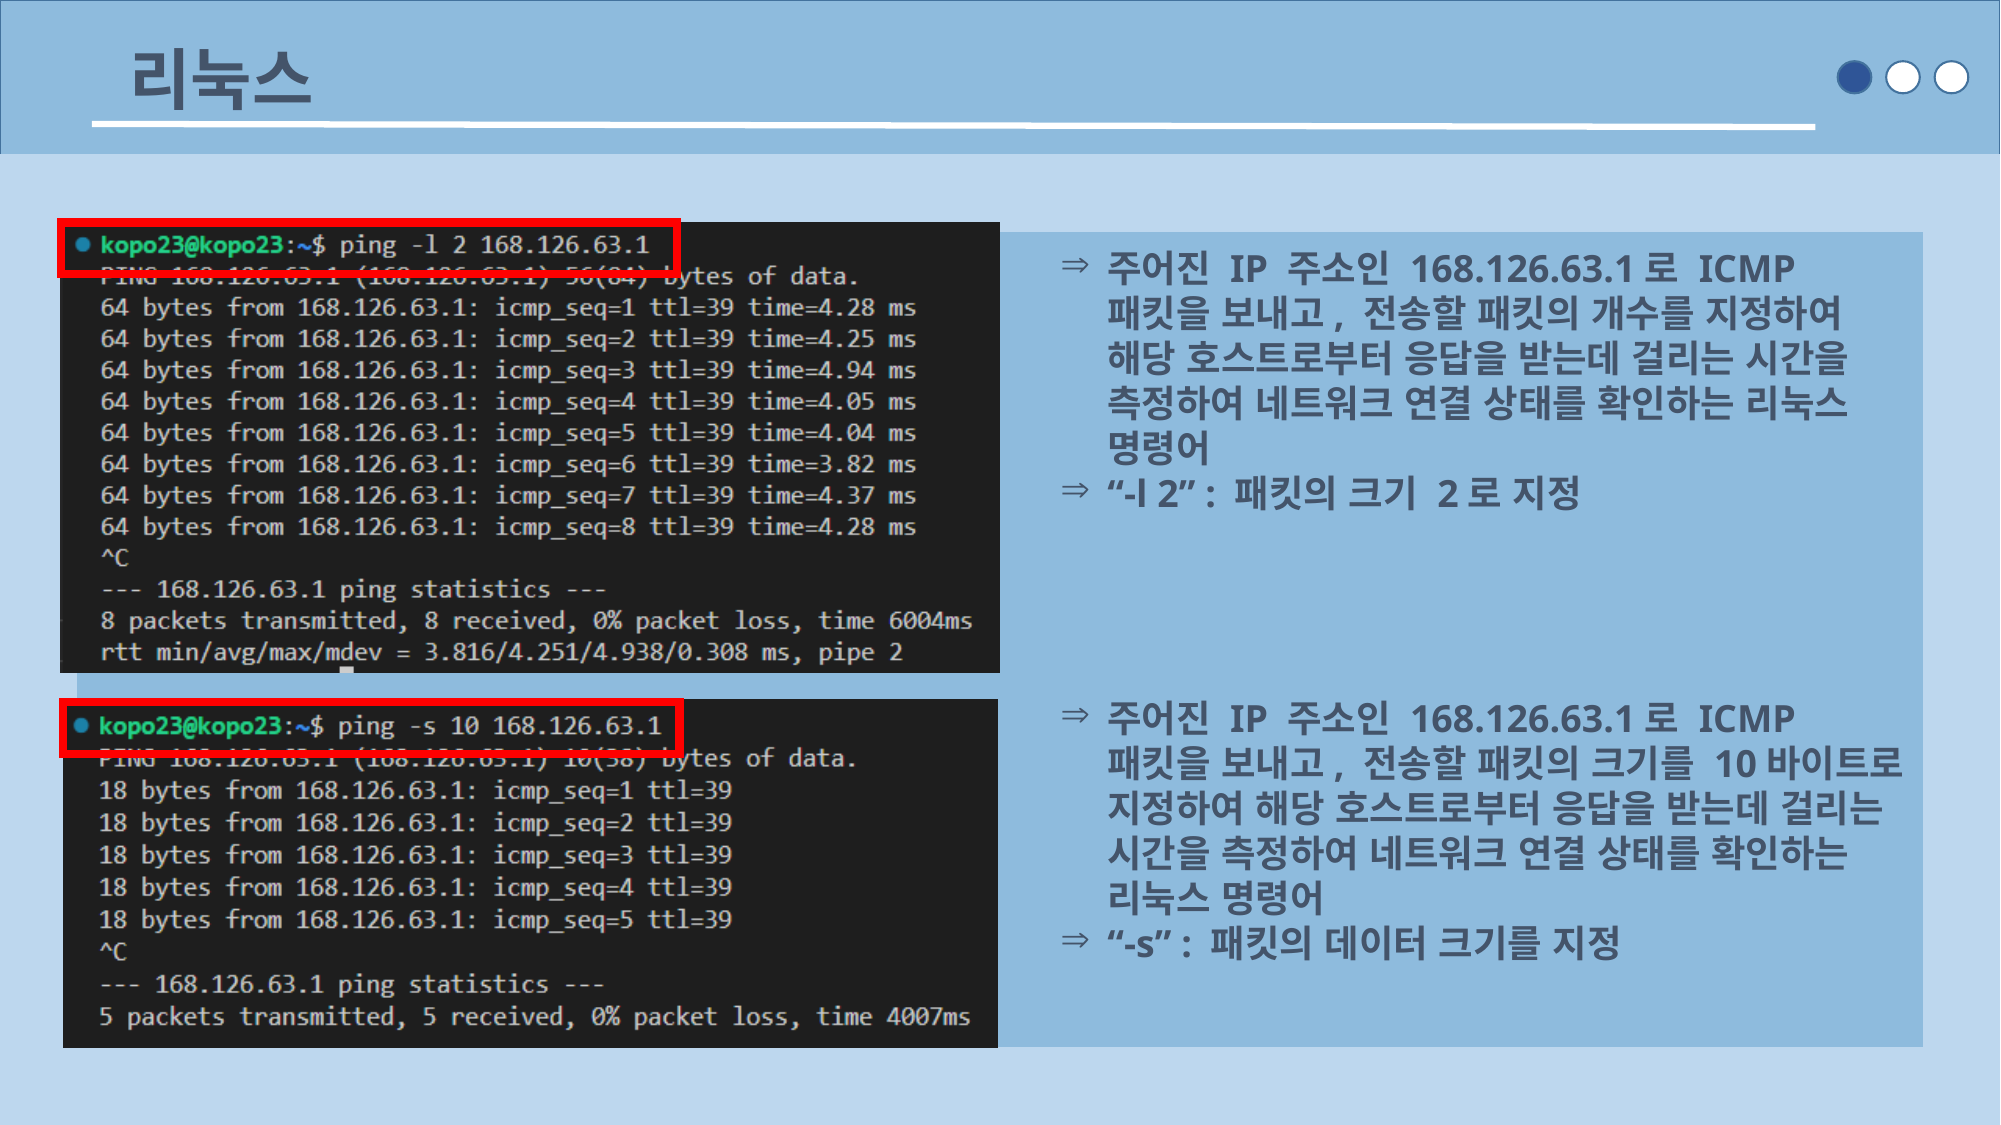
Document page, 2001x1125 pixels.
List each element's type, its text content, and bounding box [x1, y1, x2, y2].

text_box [91, 123, 1816, 127]
text_box [0, 154, 2000, 1125]
picture [63, 699, 998, 1048]
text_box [1837, 61, 1969, 94]
picture [60, 222, 1000, 673]
text_box [77, 232, 1923, 1047]
text_box 리눅스 [114, 30, 731, 123]
text_box [0, 0, 2000, 154]
text_box 주어진 IP 주소인 168.126.63.1로 ICMP 패킷을 보내고, 전송할 패킷의 개수를 지정하여 해당 호스트로부터 응답을 받는데 걸리는 시간을 측정하여 네트워크 연결 상태를 확인하는 리눅스 명령어 “-l 2” : 패킷의 크기 2로 지정 주어진 IP 주소인 168.126.63.1로 ICMP 패킷을 보내고, 전송할 패킷의 크기를 10바이트로 지정하여 해당 호스트로부터 응답을 받는데 걸리는 시간을 측정하여 네트워크 연결 상태를 확인하는 리눅스 명령어 “-s” : 패킷의 데이터 크기를 지정 [1045, 237, 1920, 973]
